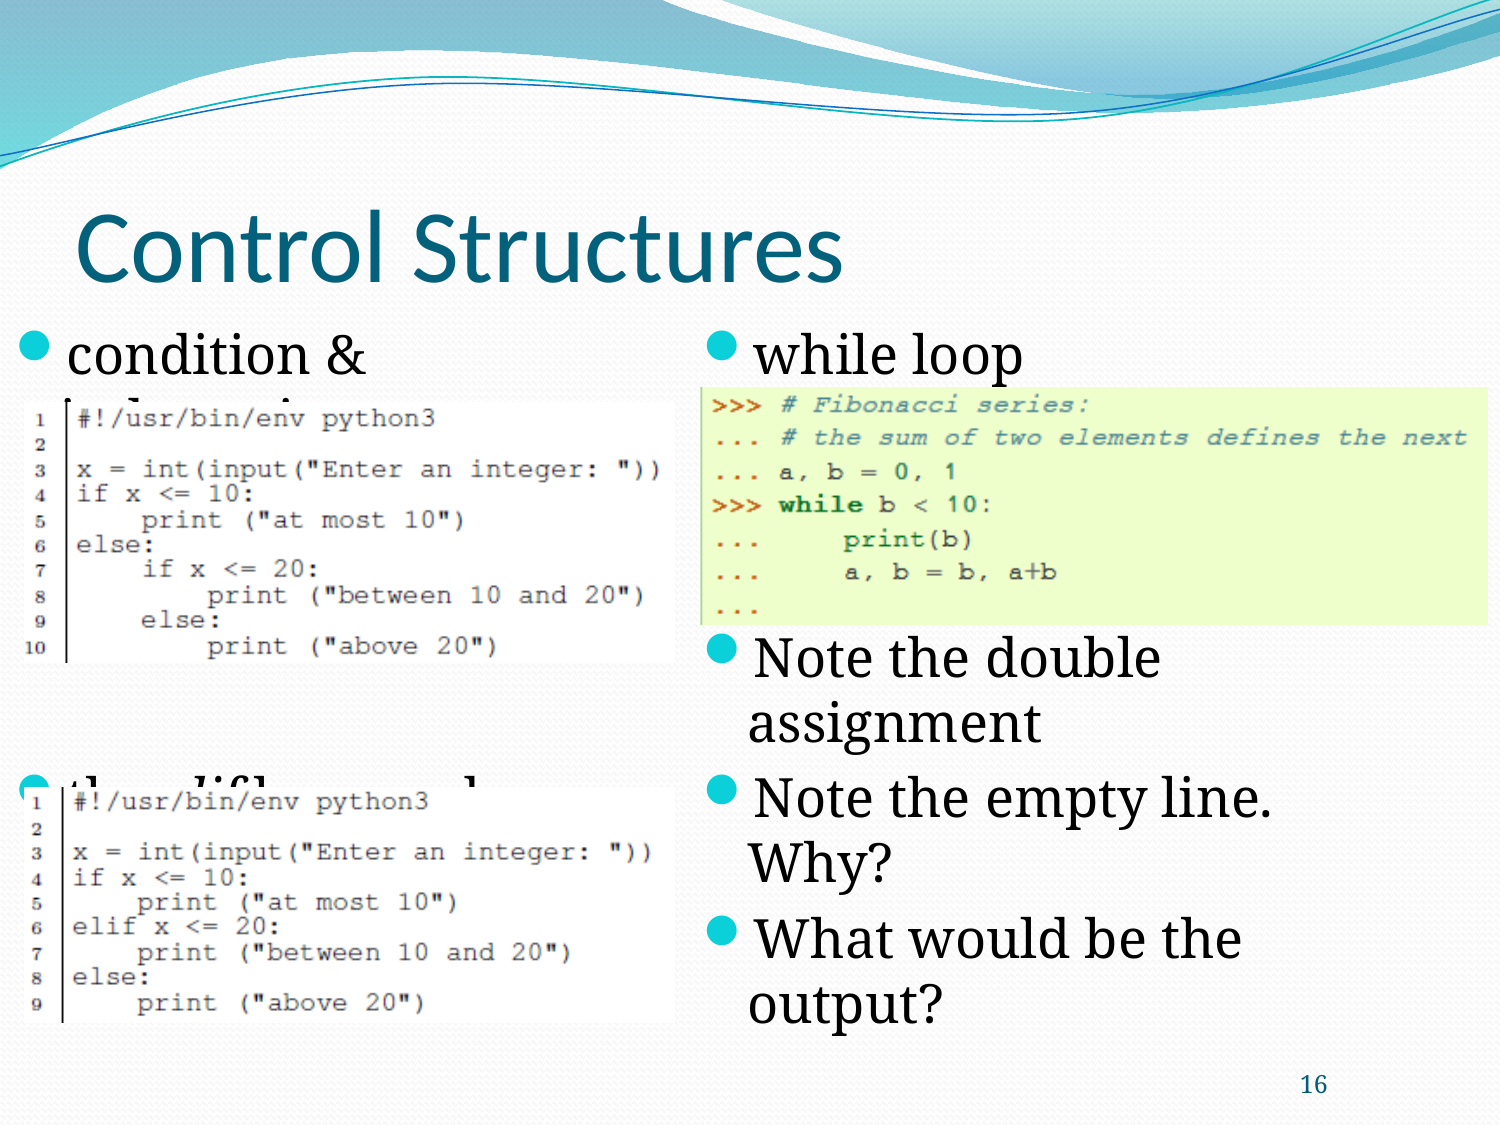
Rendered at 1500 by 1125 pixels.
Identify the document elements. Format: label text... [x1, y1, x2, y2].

picture [699, 387, 1488, 626]
slide_number 16 [1299, 1042, 1425, 1103]
title Control Structures [74, 115, 1426, 304]
list condition & indentation the elif keyword [0, 312, 676, 1033]
picture [24, 787, 676, 1023]
text_box while loop Note the double assignment Note the empty line. Why? What would be the output? [687, 312, 1413, 1033]
picture [24, 402, 676, 663]
